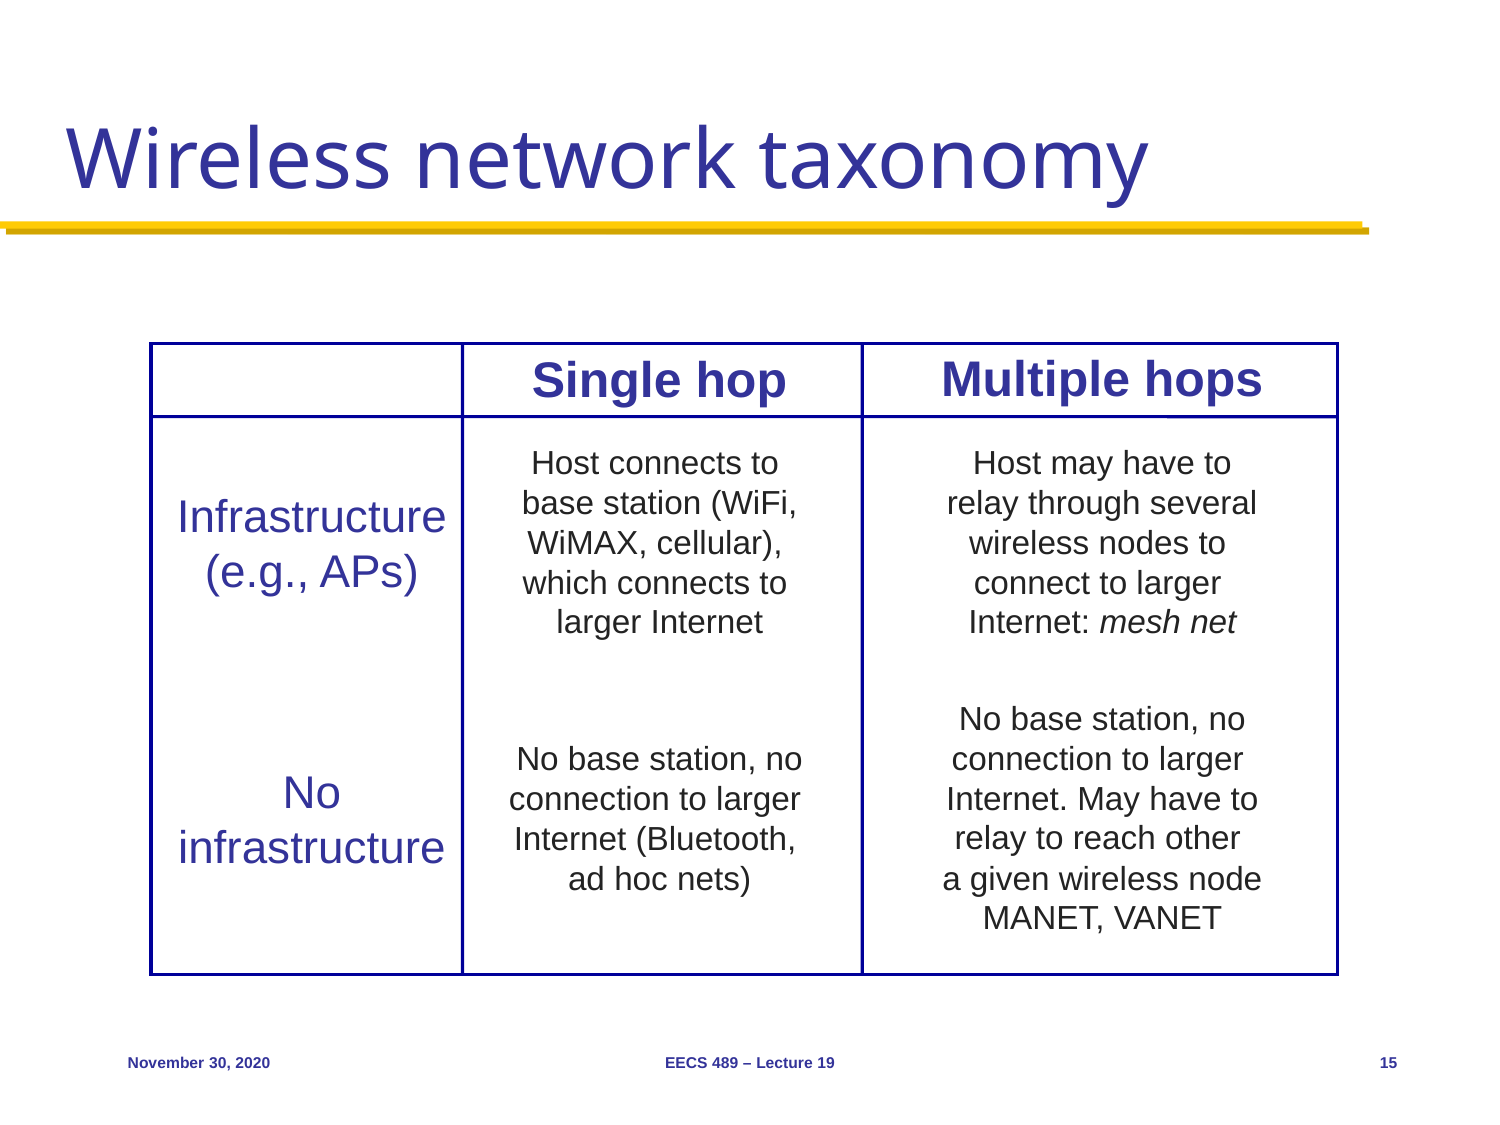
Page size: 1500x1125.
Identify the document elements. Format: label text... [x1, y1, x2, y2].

text_box [463, 417, 862, 975]
text_box Multiple hops [926, 338, 1279, 343]
text_box [863, 417, 1338, 975]
text_box [151, 343, 462, 416]
text_box [151, 417, 462, 975]
text_box [463, 343, 862, 416]
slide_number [112, 1024, 426, 1101]
slide_number 15 [1312, 1024, 1413, 1101]
text_box [863, 343, 1338, 416]
footer EECS 489 – Lecture 19 [512, 1024, 988, 1101]
title Wireless network taxonomy [49, 24, 1451, 213]
text_box Single hop [517, 339, 803, 343]
